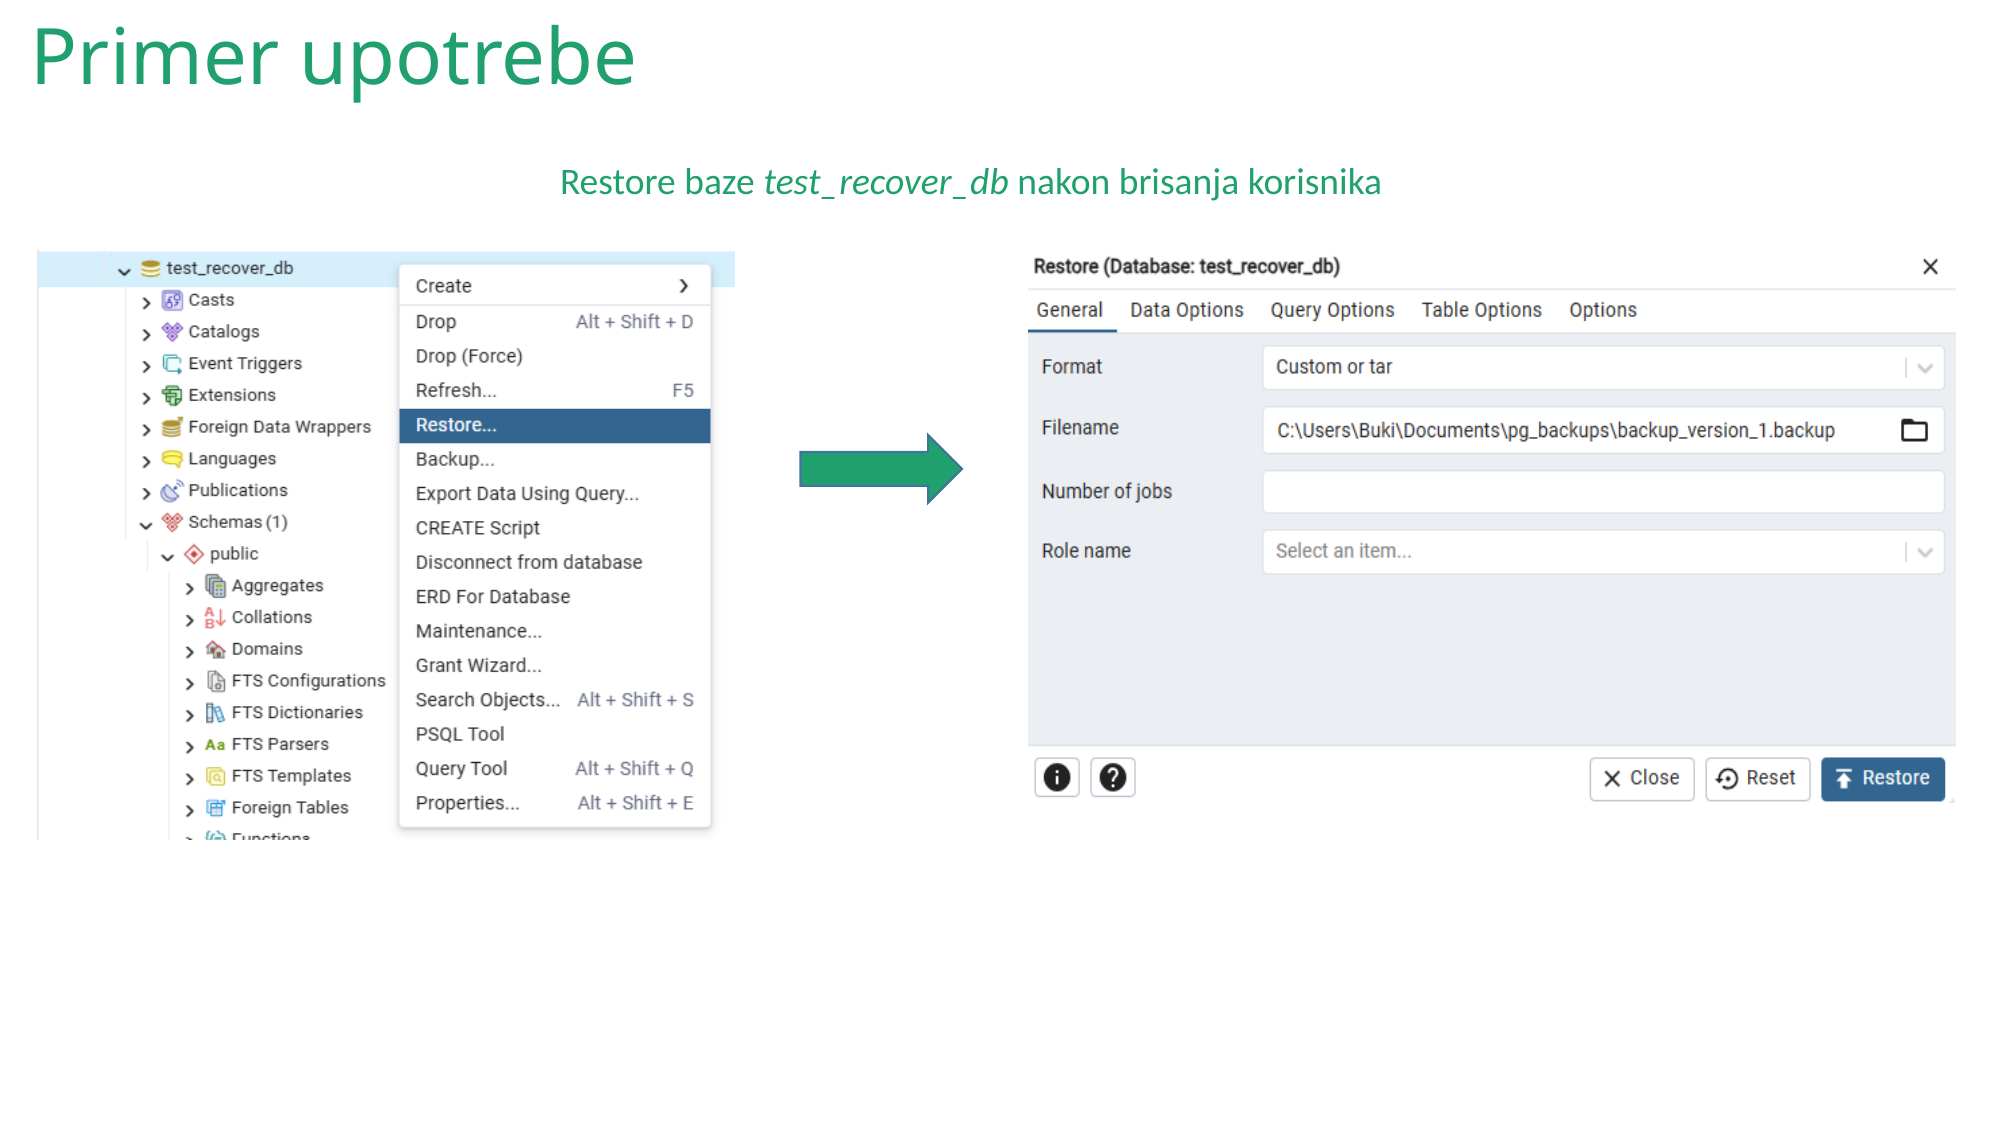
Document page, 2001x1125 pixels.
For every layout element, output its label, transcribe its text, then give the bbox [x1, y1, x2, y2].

text_box [799, 432, 964, 506]
text_box Restore baze test_recover_db nakon brisanja korisnika [545, 149, 1414, 209]
title Primer upotrebe [15, 10, 1966, 110]
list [36, 249, 735, 840]
picture [1028, 249, 1956, 803]
